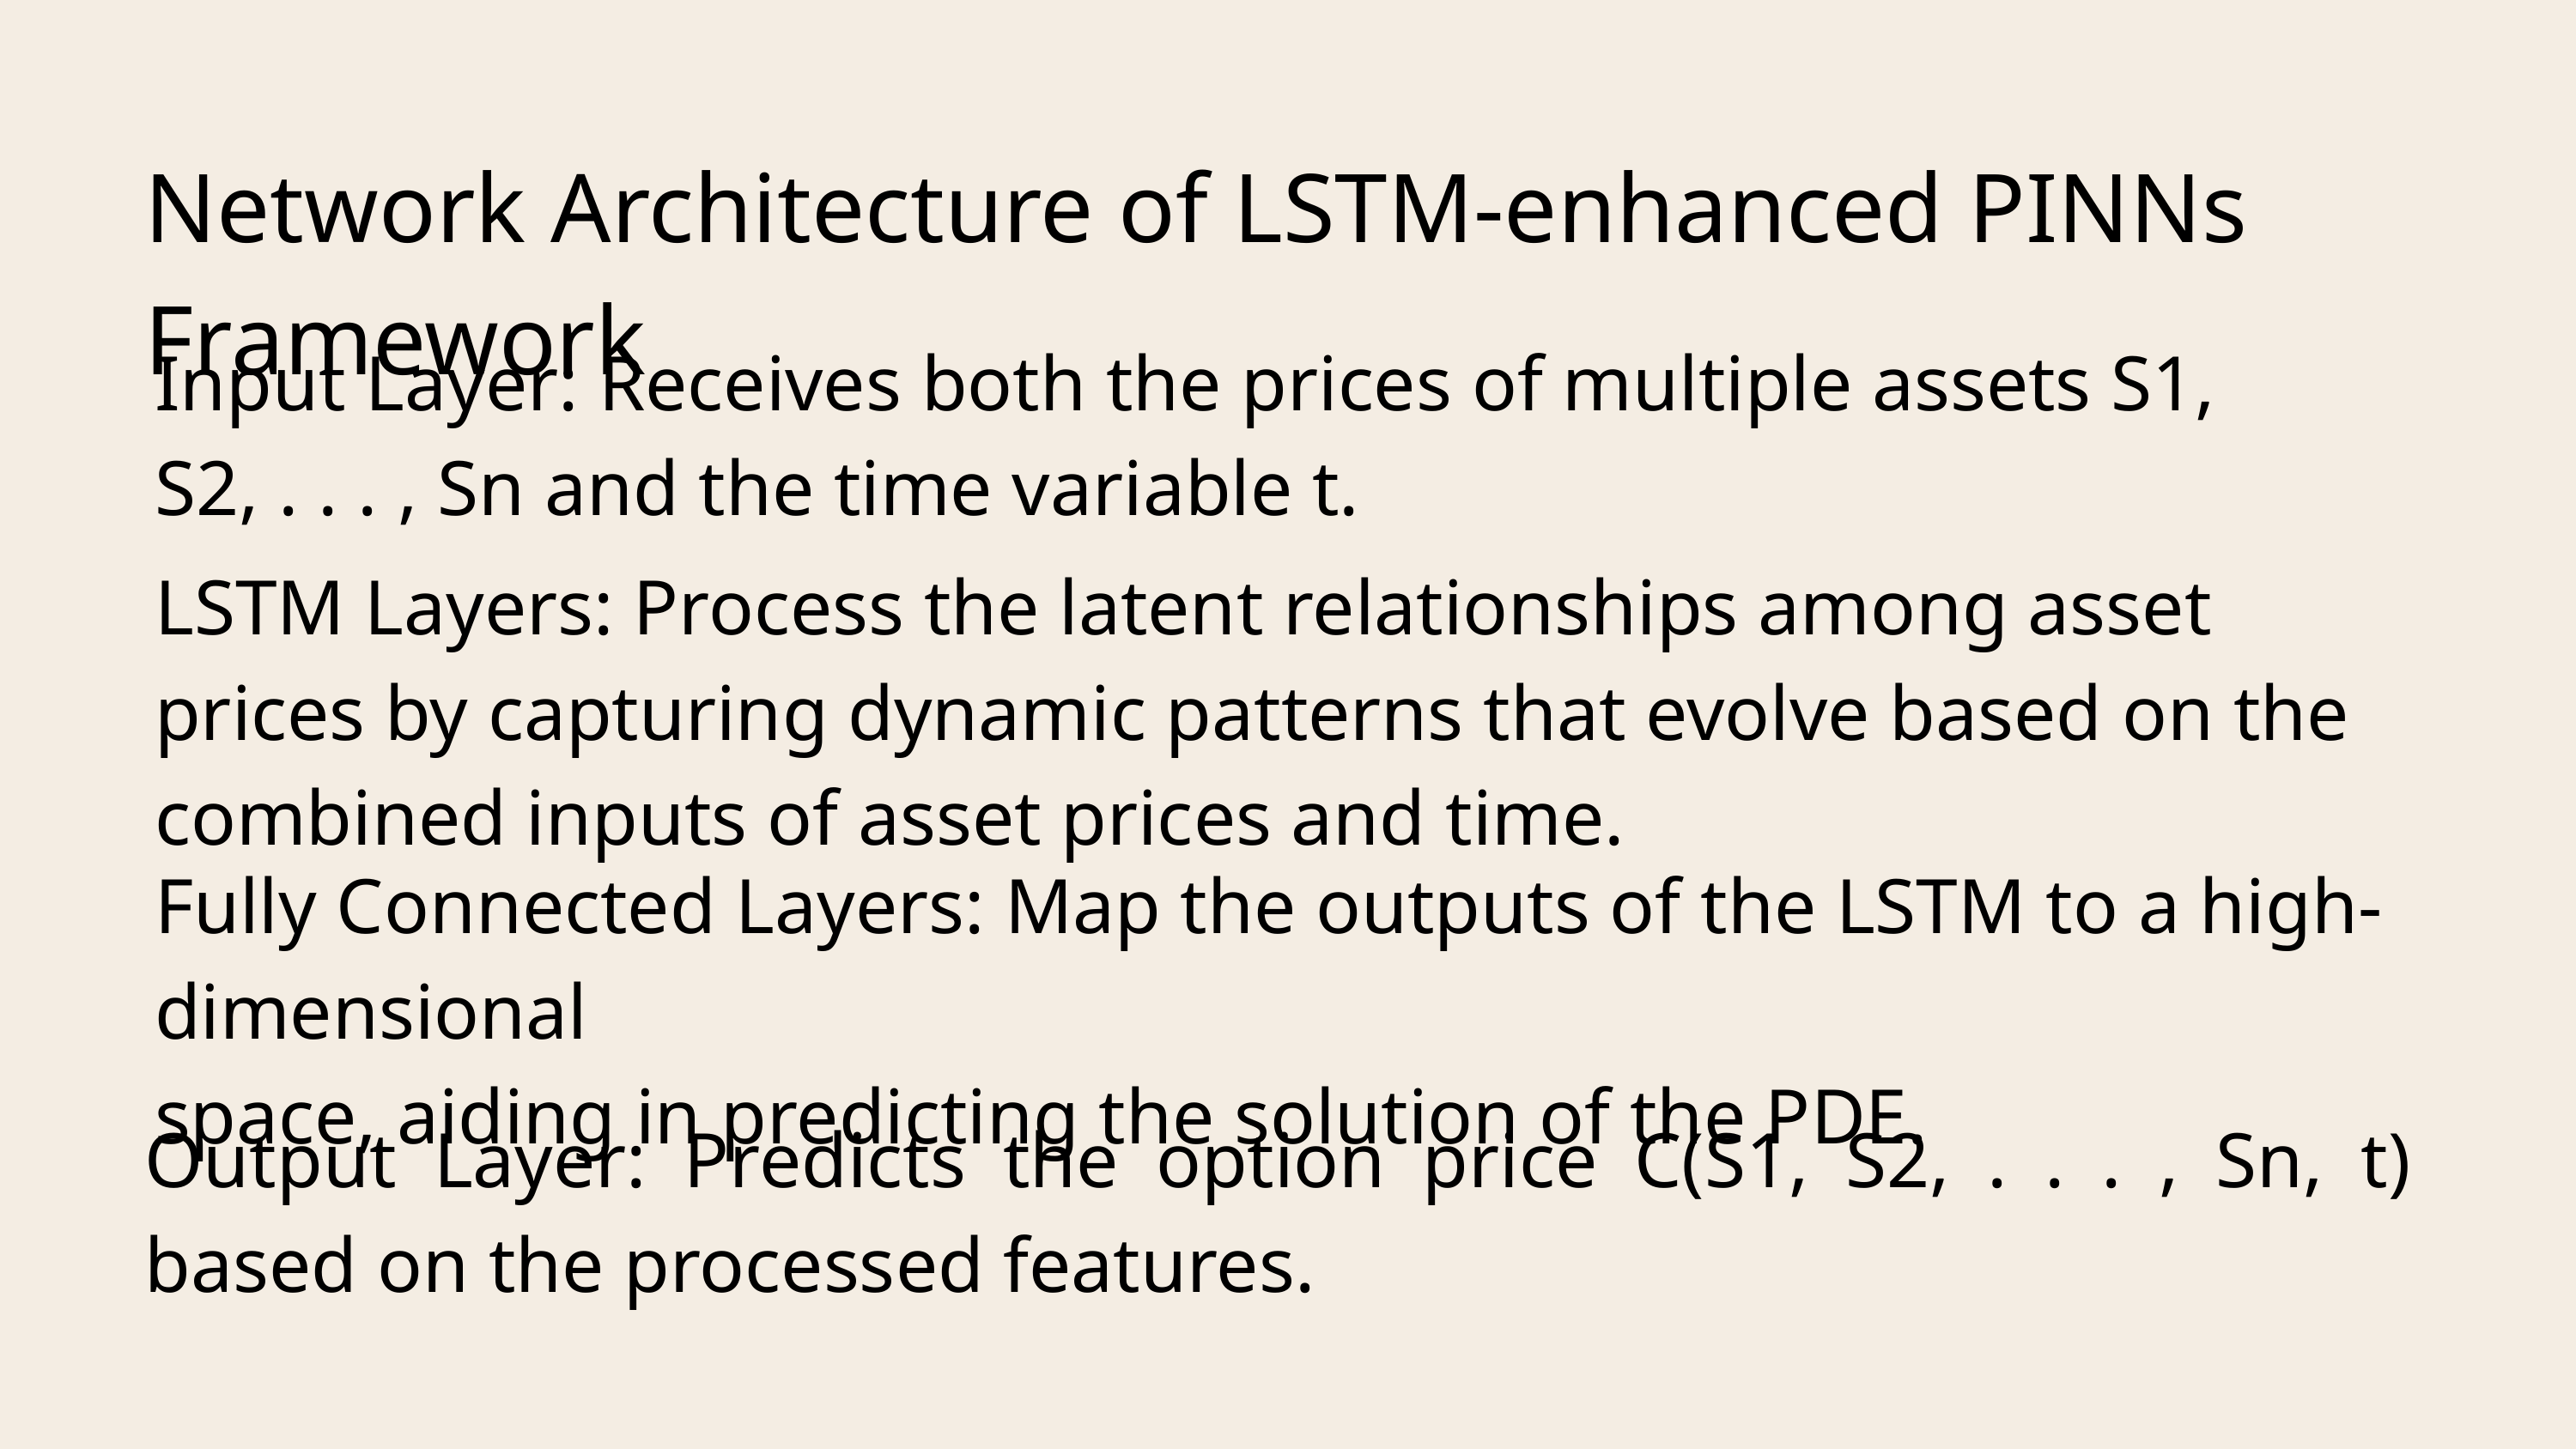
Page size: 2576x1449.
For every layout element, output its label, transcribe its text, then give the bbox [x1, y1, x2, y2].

text_box Fully Connected Layers: Map the outputs of the LSTM to a high-dimensional space, aiding in predicting the solution of the PDE. [155, 860, 2421, 1160]
text_box LSTM Layers: Process the latent relationships among asset prices by capturing dynamic patterns that evolve based on the combined inputs of asset prices and time. [155, 544, 2441, 860]
text_box Output Layer: Predicts the option price C(S1, S2, . . . , Sn, t) based on the processed features. [144, 1097, 2412, 1308]
text_box Network Architecture of LSTM-enhanced PINNs Framework [144, 128, 2412, 394]
text_box Input Layer: Receives both the prices of multiple assets S1, S2, . . . , Sn and the time variable t. [155, 320, 2441, 531]
